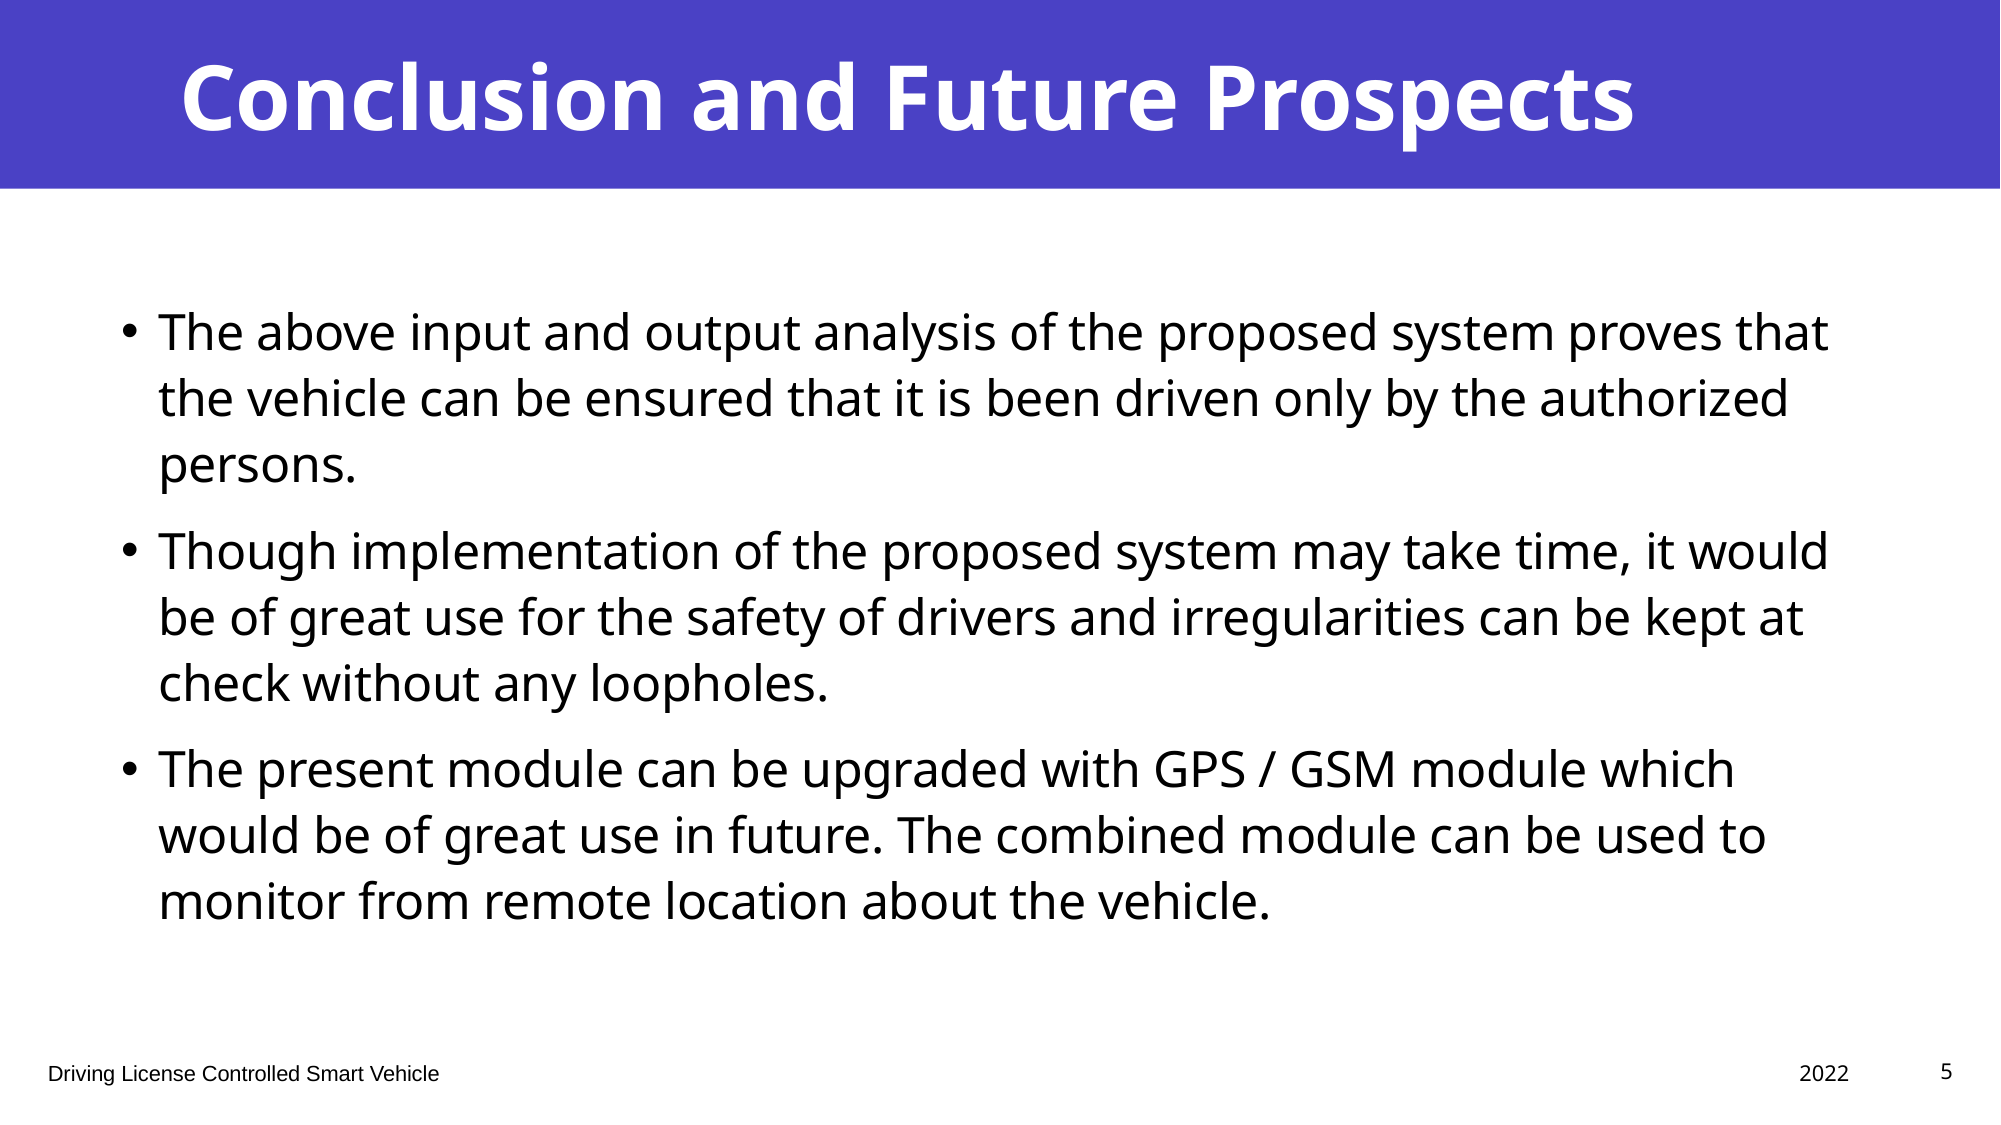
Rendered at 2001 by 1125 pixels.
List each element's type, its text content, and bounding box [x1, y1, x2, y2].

list The above input and output analysis of the proposed system proves that the vehicle can be ensured that it is been driven only by the authorized persons. Though implementation of the proposed system may take time, it would be of great use for the safety of drivers and irregularities can be kept at check without any loopholes. The present module can be upgraded with GPS / GSM module which would be of great use in future. The combined module can be used to monitor from remote location about the vehicle. [106, 256, 1894, 969]
title Conclusion and Future Prospects [164, 31, 1809, 157]
slide_number 5 [1864, 1042, 1968, 1103]
slide_number 2022 [1150, 1042, 1864, 1103]
footer Driving License Controlled Smart Vehicle [33, 1042, 827, 1103]
